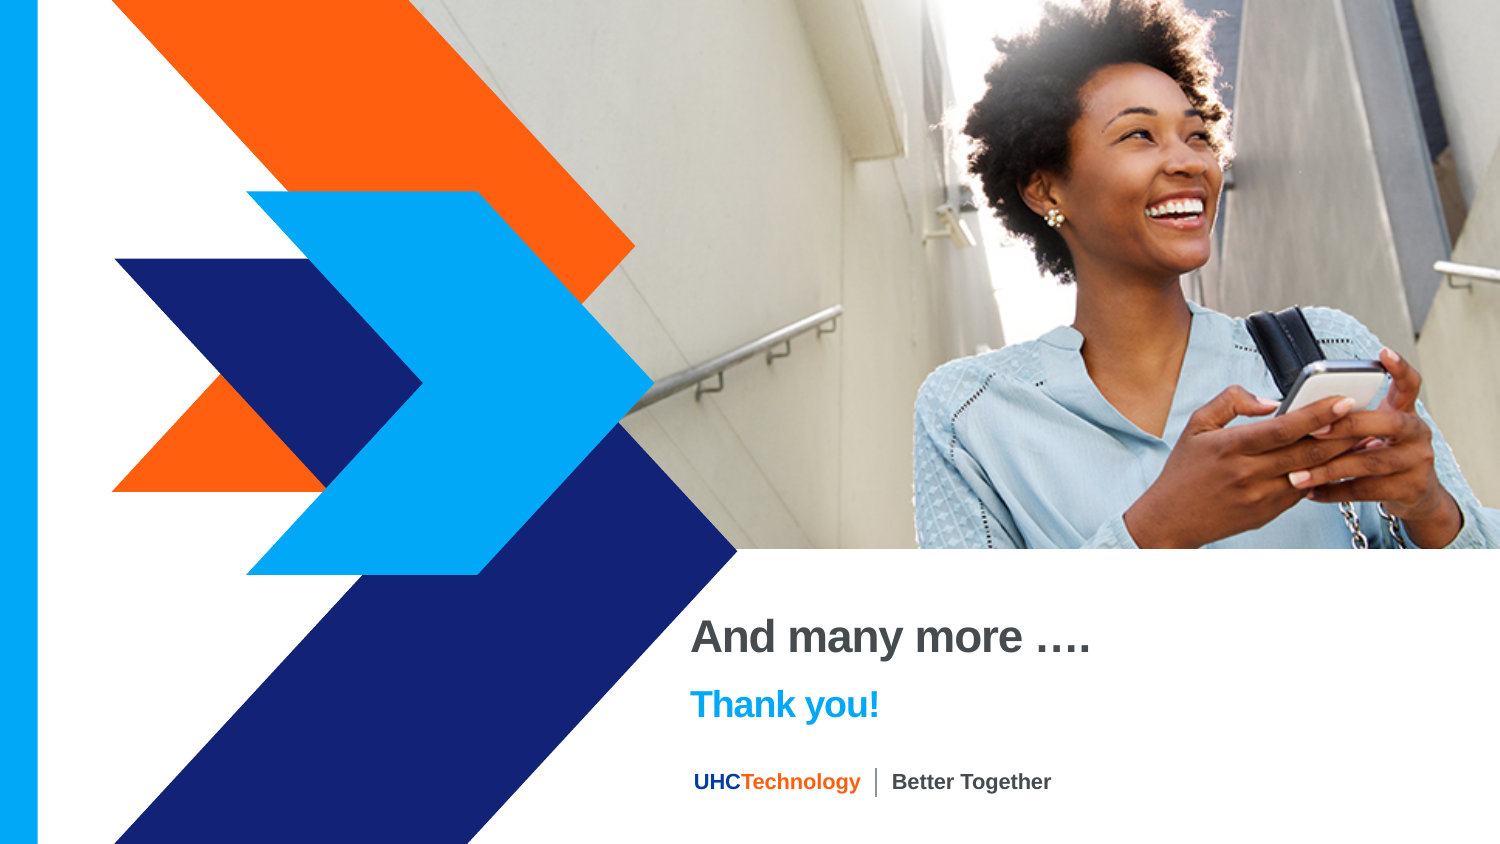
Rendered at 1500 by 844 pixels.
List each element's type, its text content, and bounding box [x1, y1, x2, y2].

subtitle Thank you! [675, 672, 1421, 783]
title And many more …. [675, 593, 1430, 671]
picture [410, 0, 1500, 549]
